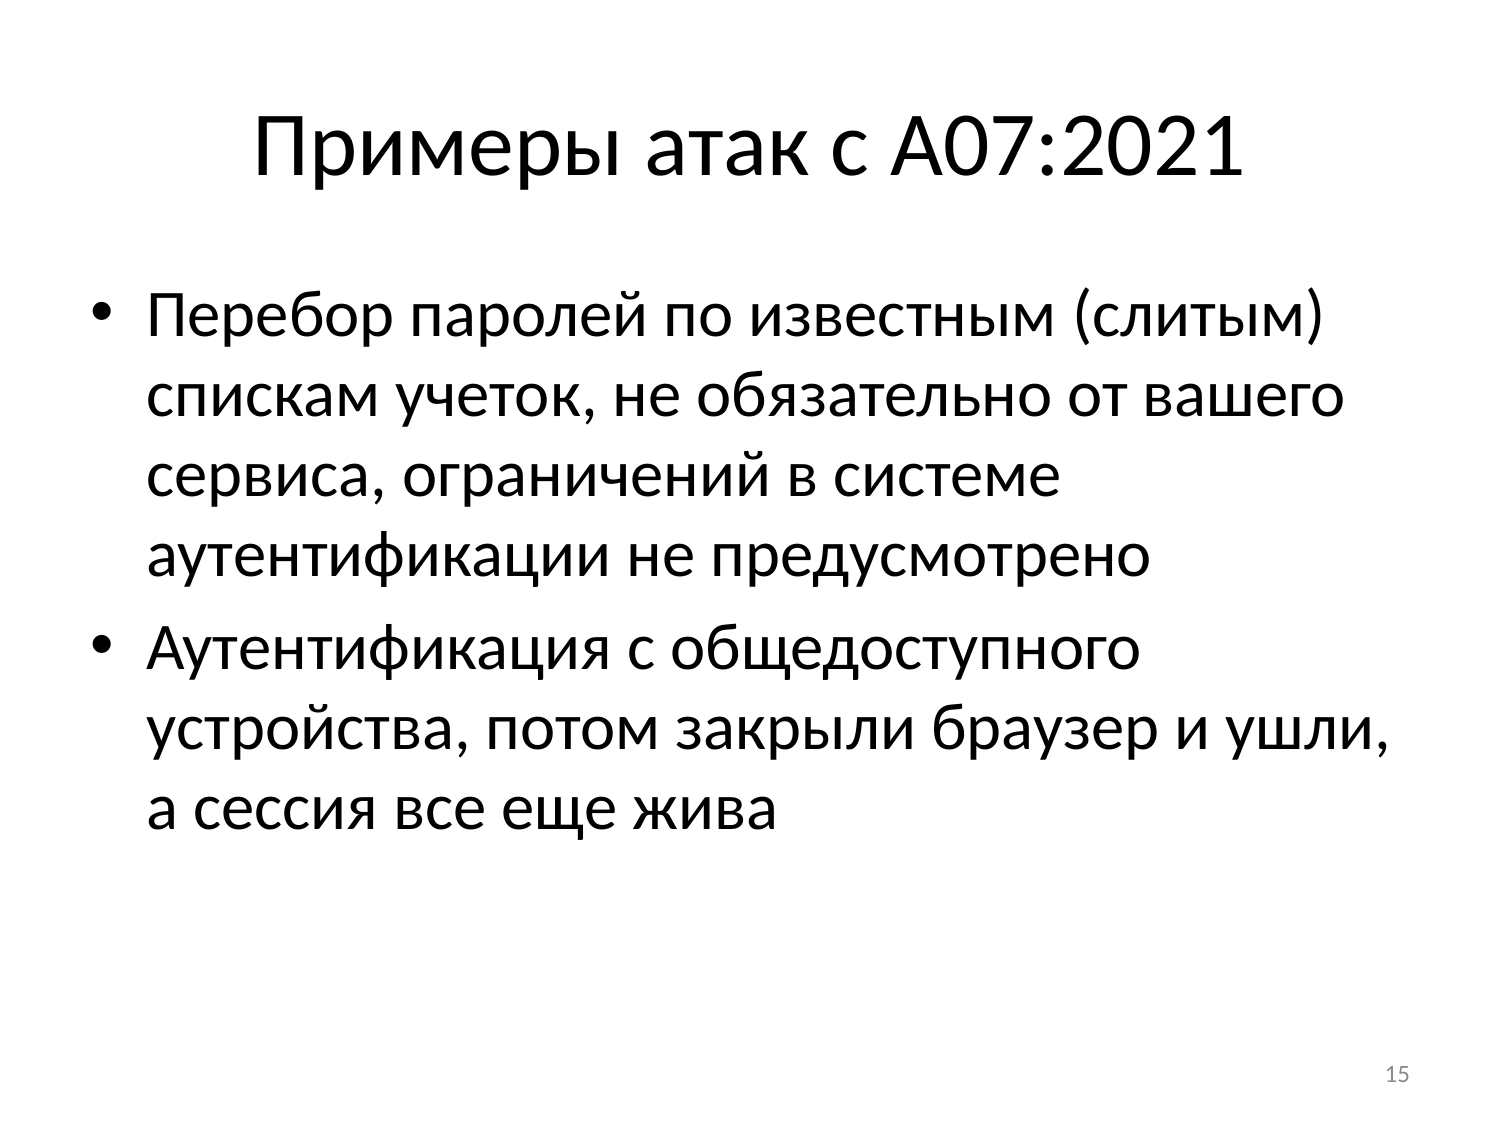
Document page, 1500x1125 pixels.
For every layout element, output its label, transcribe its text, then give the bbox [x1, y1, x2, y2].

title Примеры атак с A07:2021 [75, 45, 1425, 233]
list Перебор паролей по известным (слитым) спискам учеток, не обязательно от вашего сервиса, ограничений в системе аутентификации не предусмотрено Аутентификация с общедоступного устройства, потом закрыли браузер и ушли, а сессия все еще жива [75, 262, 1425, 1005]
slide_number 15 [1074, 1042, 1425, 1103]
